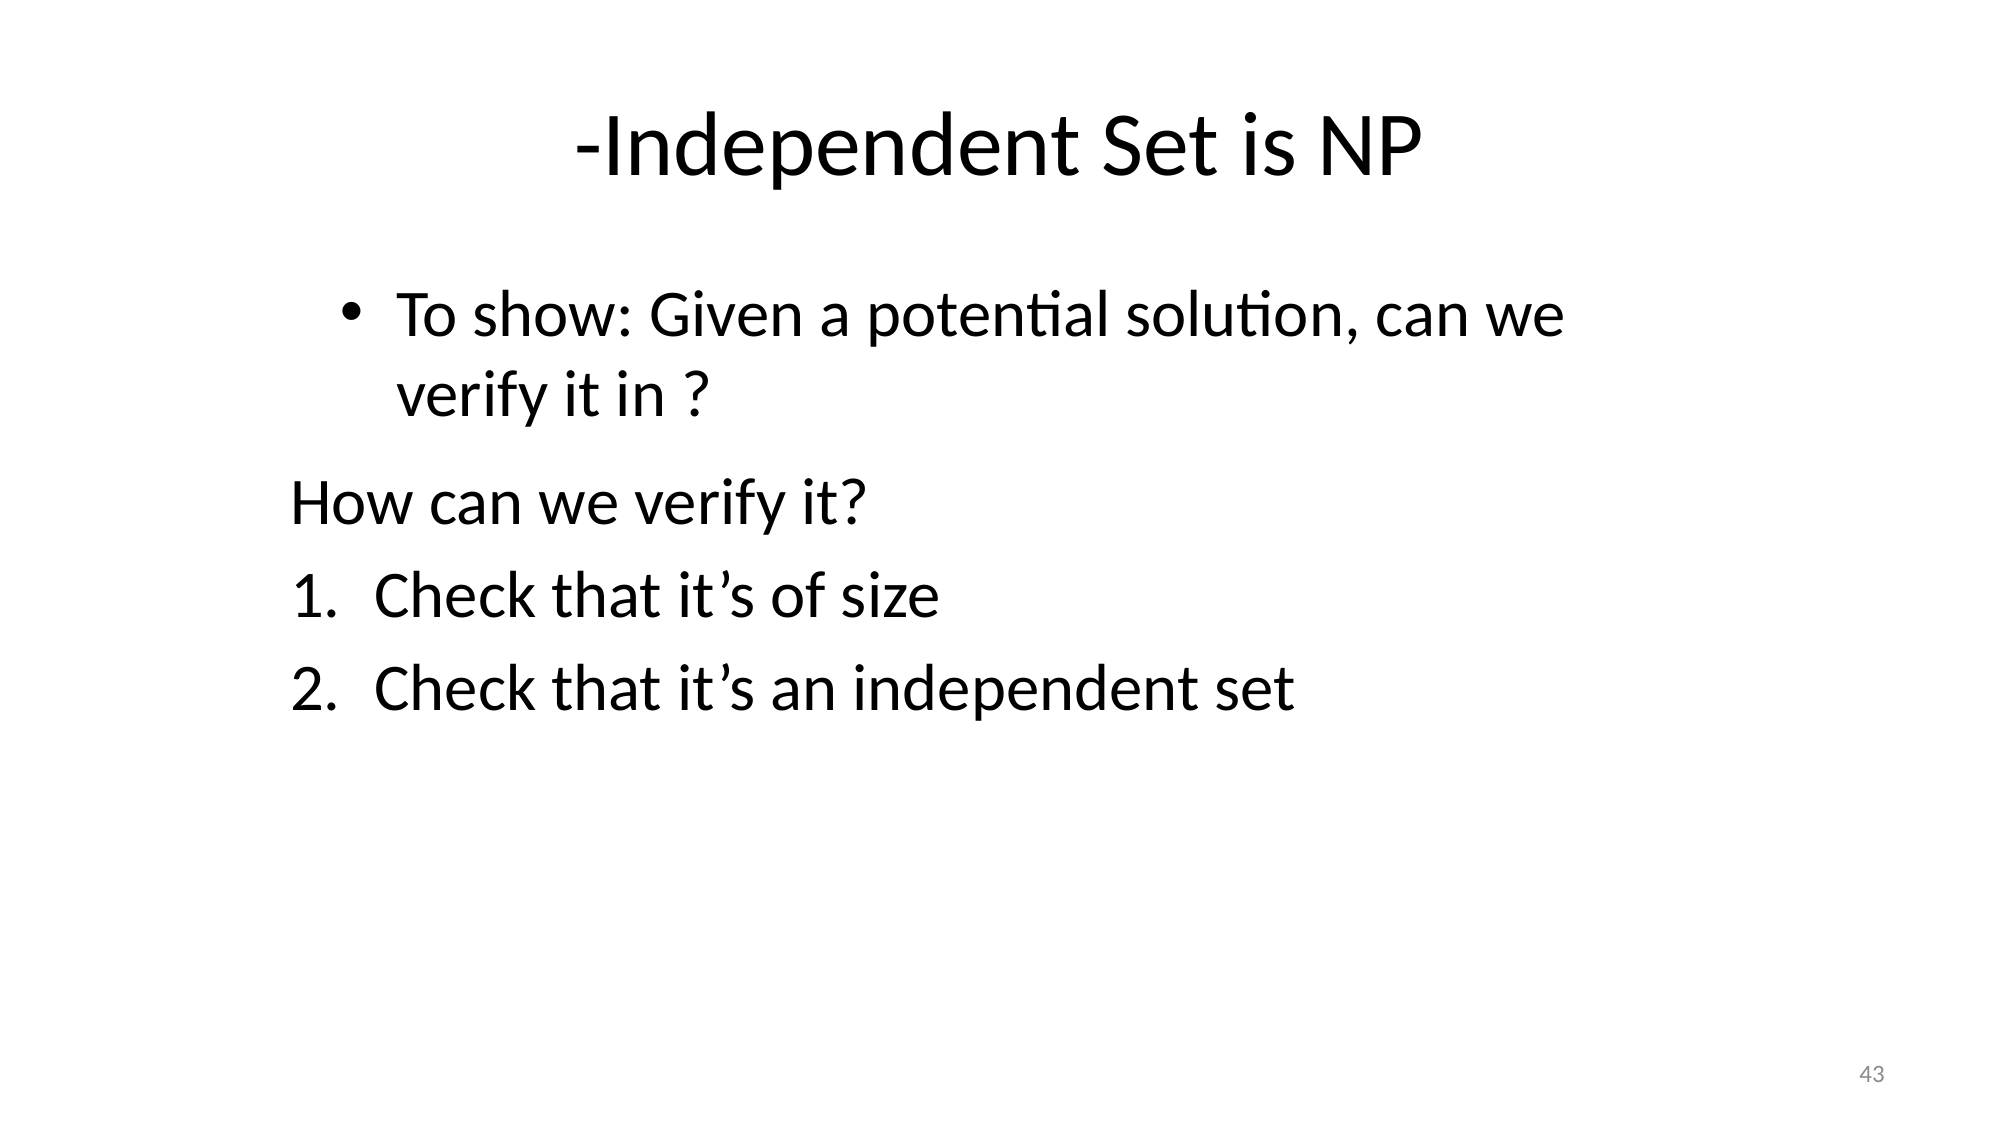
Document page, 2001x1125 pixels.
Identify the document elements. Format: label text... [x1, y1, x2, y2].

slide_number 43 [1433, 1042, 1900, 1103]
